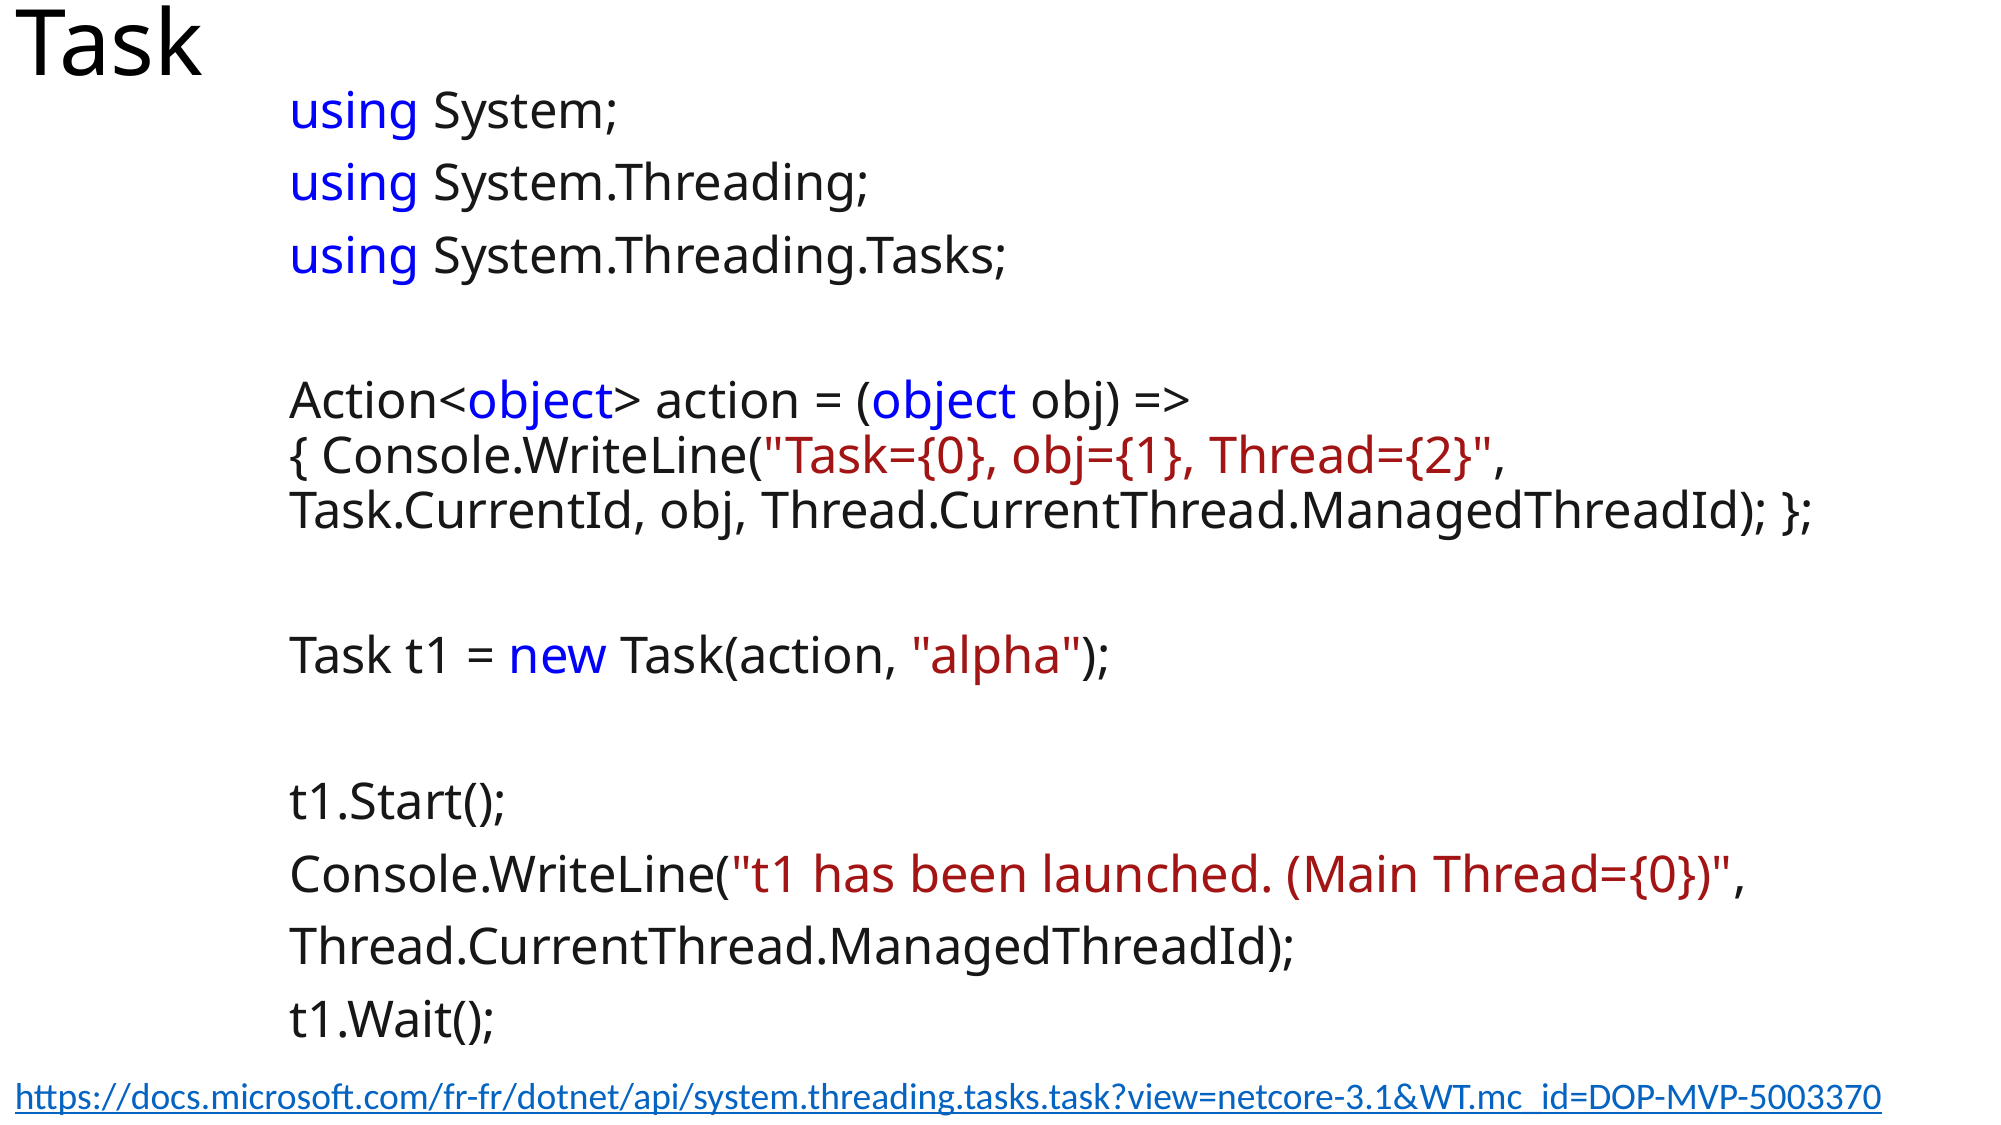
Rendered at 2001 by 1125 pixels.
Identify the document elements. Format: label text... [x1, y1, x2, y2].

list using System; using System.Threading; using System.Threading.Tasks; Action<object> action = (object obj) => { Console.WriteLine("Task={0}, obj={1}, Thread={2}", Task.CurrentId, obj, Thread.CurrentThread.ManagedThreadId); }; Task t1 = new Task(action, "alpha"); t1.Start(); Console.WriteLine("t1 has been launched. (Main Thread={0})", Thread.CurrentThread.ManagedThreadId); t1.Wait(); [274, 76, 1848, 1064]
title Task [0, 0, 1726, 155]
text_box https://docs.microsoft.com/fr-fr/dotnet/api/system.threading.tasks.task?view=netcore-3.1&WT.mc_id=DOP-MVP-5003370 [0, 1064, 2000, 1125]
